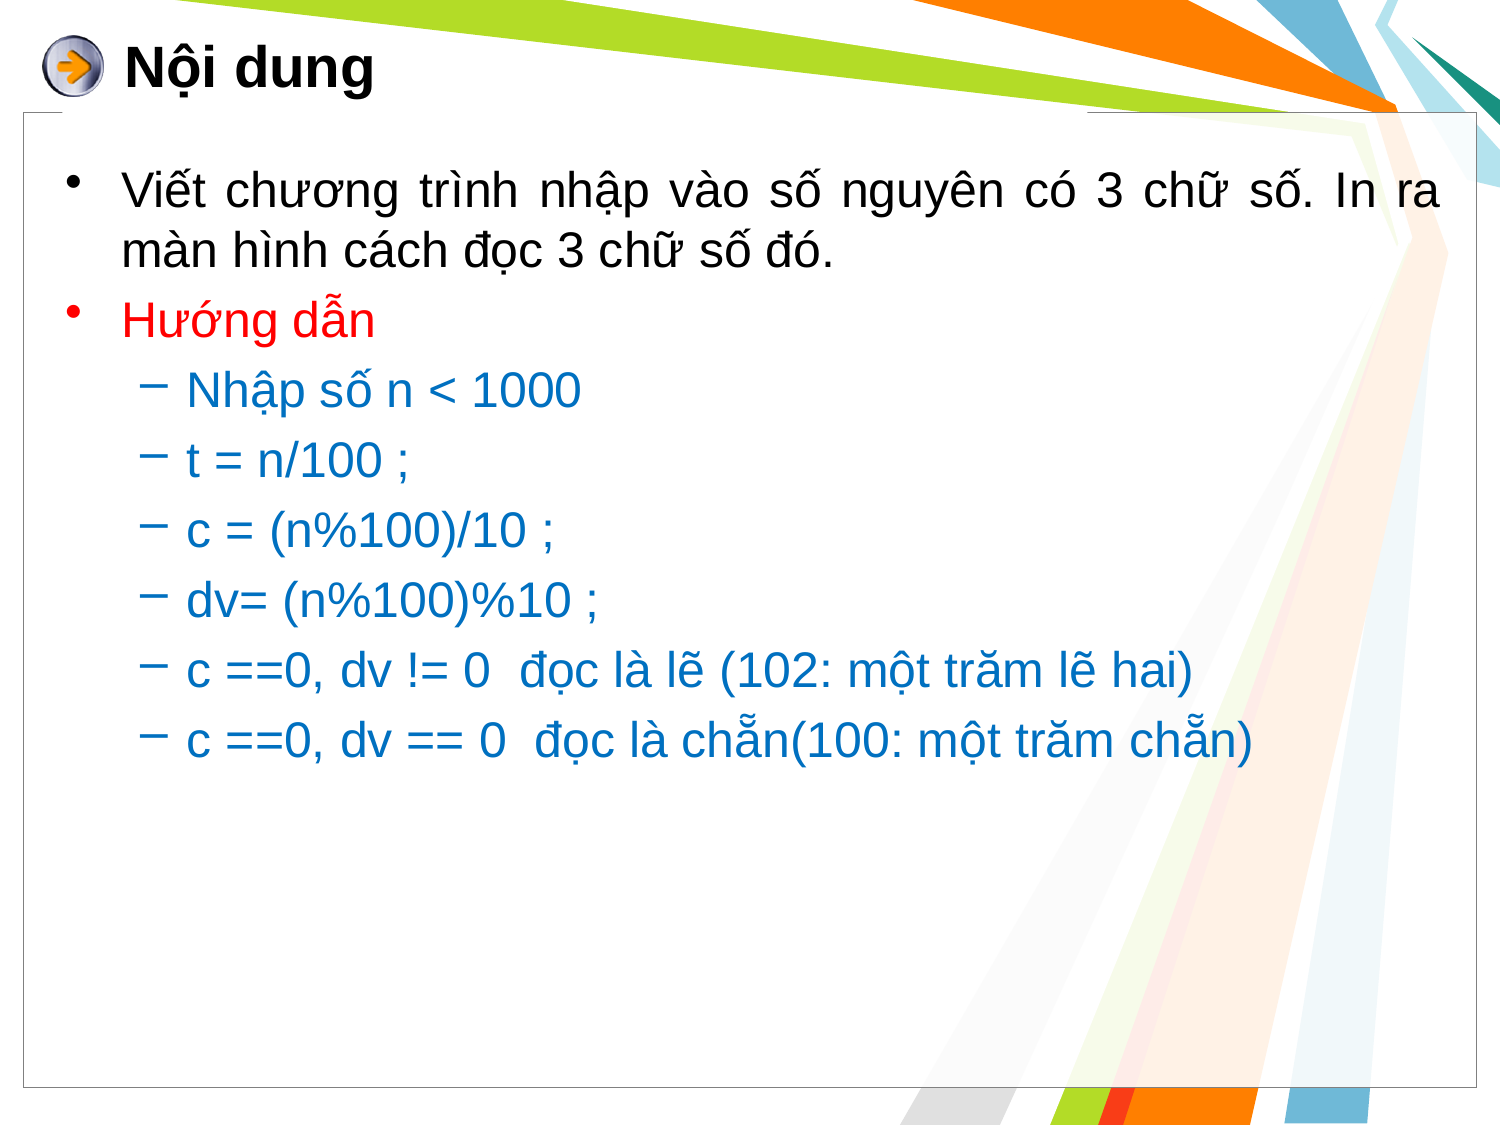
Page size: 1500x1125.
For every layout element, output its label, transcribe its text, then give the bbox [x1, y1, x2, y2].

picture [42, 35, 104, 97]
title Nội dung [108, 12, 1476, 117]
list Viết chương trình nhập vào số nguyên có 3 chữ số. In ra màn hình cách đọc 3 chữ số đó. Hướng dẫn Nhập số n < 1000 t = n/100 ; c = (n%100)/10 ; dv= (n%100)%10 ; c ==0, dv != 0 đọc là lẽ (102: một trăm lẽ hai) c ==0, dv == 0 đọc là chẵn(100: một trăm chẵn) [49, 149, 1457, 1076]
